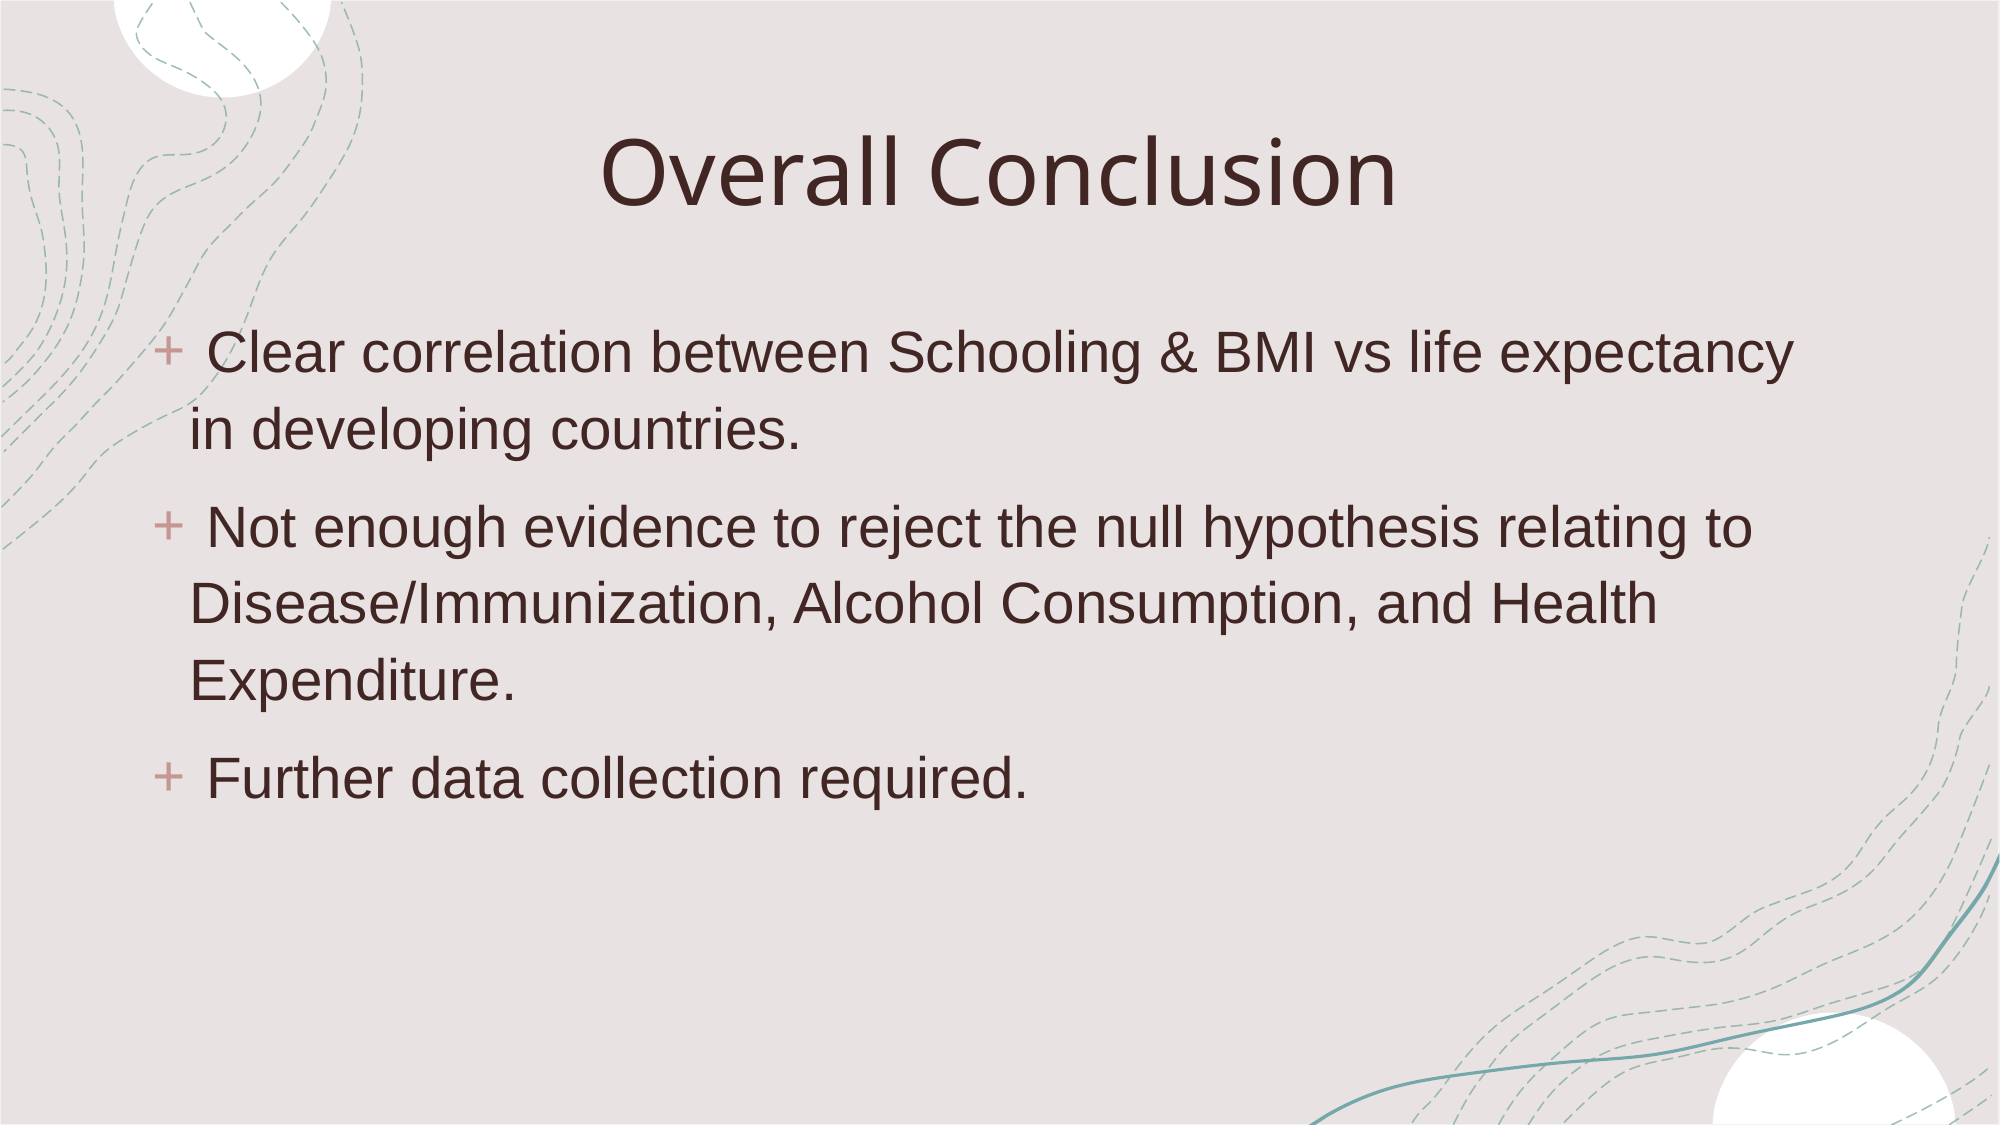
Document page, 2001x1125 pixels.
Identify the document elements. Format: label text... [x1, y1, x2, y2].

list Clear correlation between Schooling & BMI vs life expectancy in developing countries. Not enough evidence to reject the null hypothesis relating to Disease/Immunization, Alcohol Consumption, and Health Expenditure. Further data collection required. [137, 299, 1863, 1014]
title Overall Conclusion [137, 59, 1863, 278]
